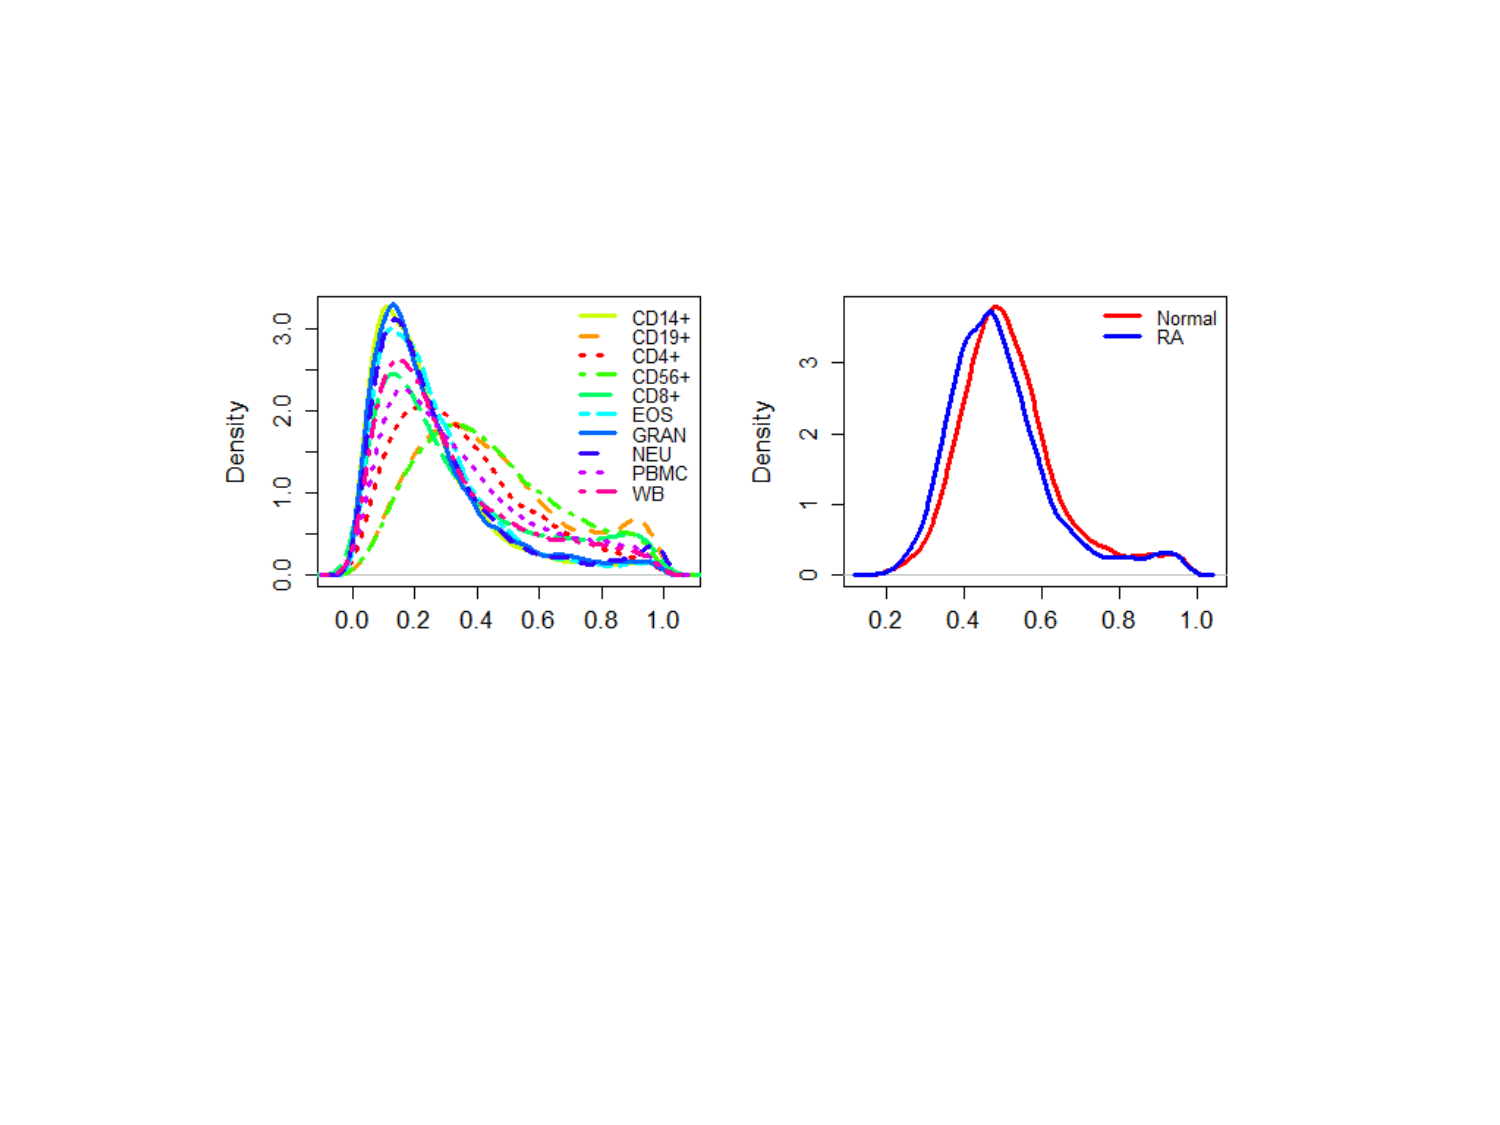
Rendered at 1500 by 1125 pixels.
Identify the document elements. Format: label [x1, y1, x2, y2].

picture [222, 282, 1276, 638]
